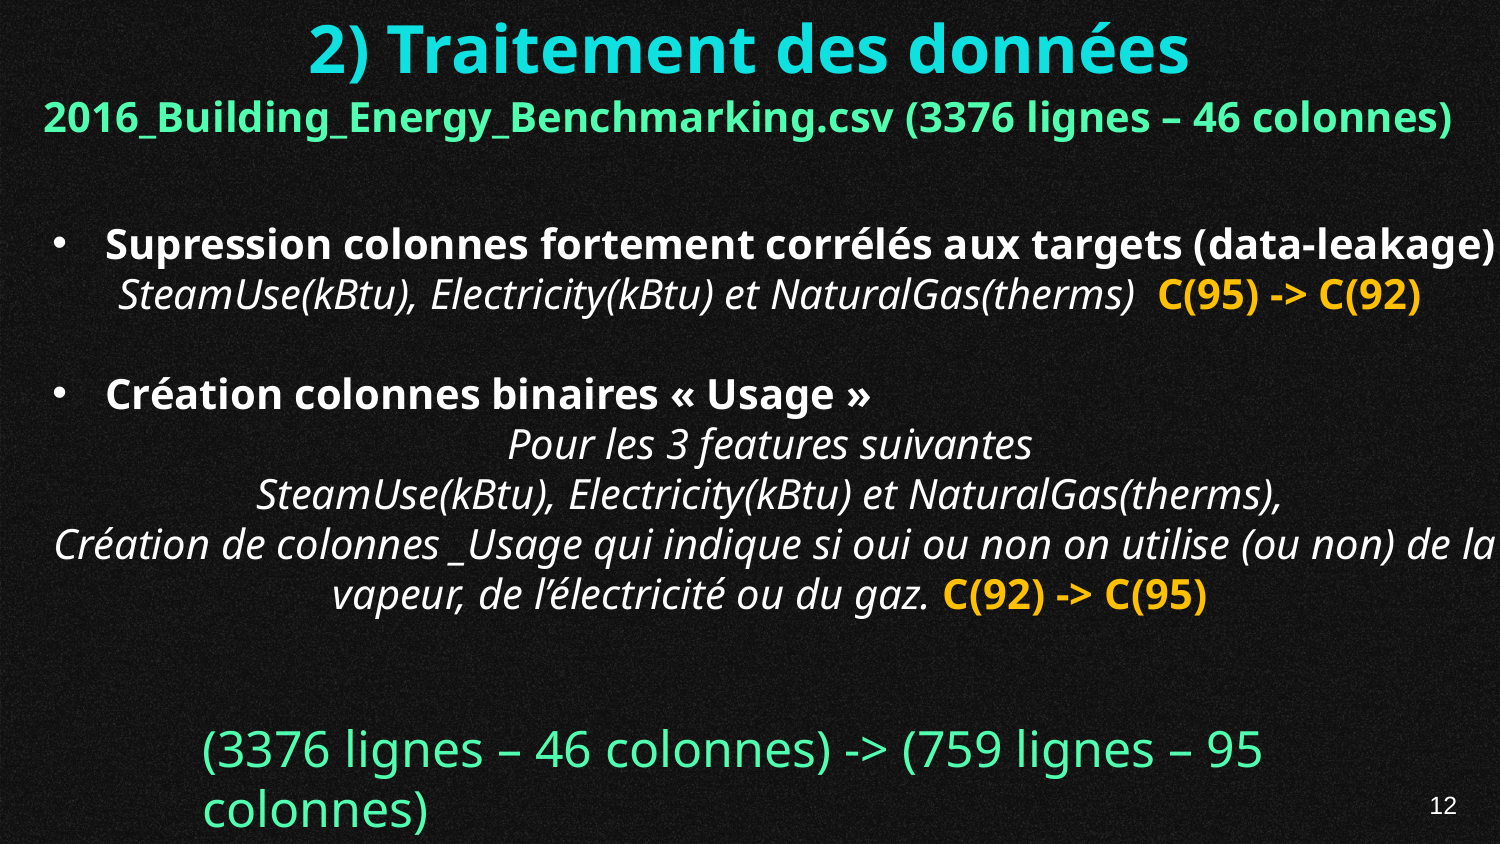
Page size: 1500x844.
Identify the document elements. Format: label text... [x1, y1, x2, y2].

text_box [20, 124, 1475, 152]
text_box 2) Traitement des données [0, 0, 1500, 113]
text_box 2016_Building_Energy_Benchmarking.csv (3376 lignes – 46 colonnes) [0, 75, 1499, 154]
text_box Supression colonnes fortement corrélés aux targets (data-leakage) SteamUse(kBtu), Electricity(kBtu) et NaturalGas(therms) C(95) -> C(92) Création colonnes binaires « Usage » Pour les 3 features suivantes SteamUse(kBtu), Electricity(kBtu) et NaturalGas(therms), Création de colonnes _Usage qui indique si oui ou non on utilise (ou non) de la vapeur, de l’électricité ou du gaz. C(92) -> C(95) (3376 lignes – 46 colonnes) -> (759 lignes – 95 colonnes) [15, 152, 1500, 767]
